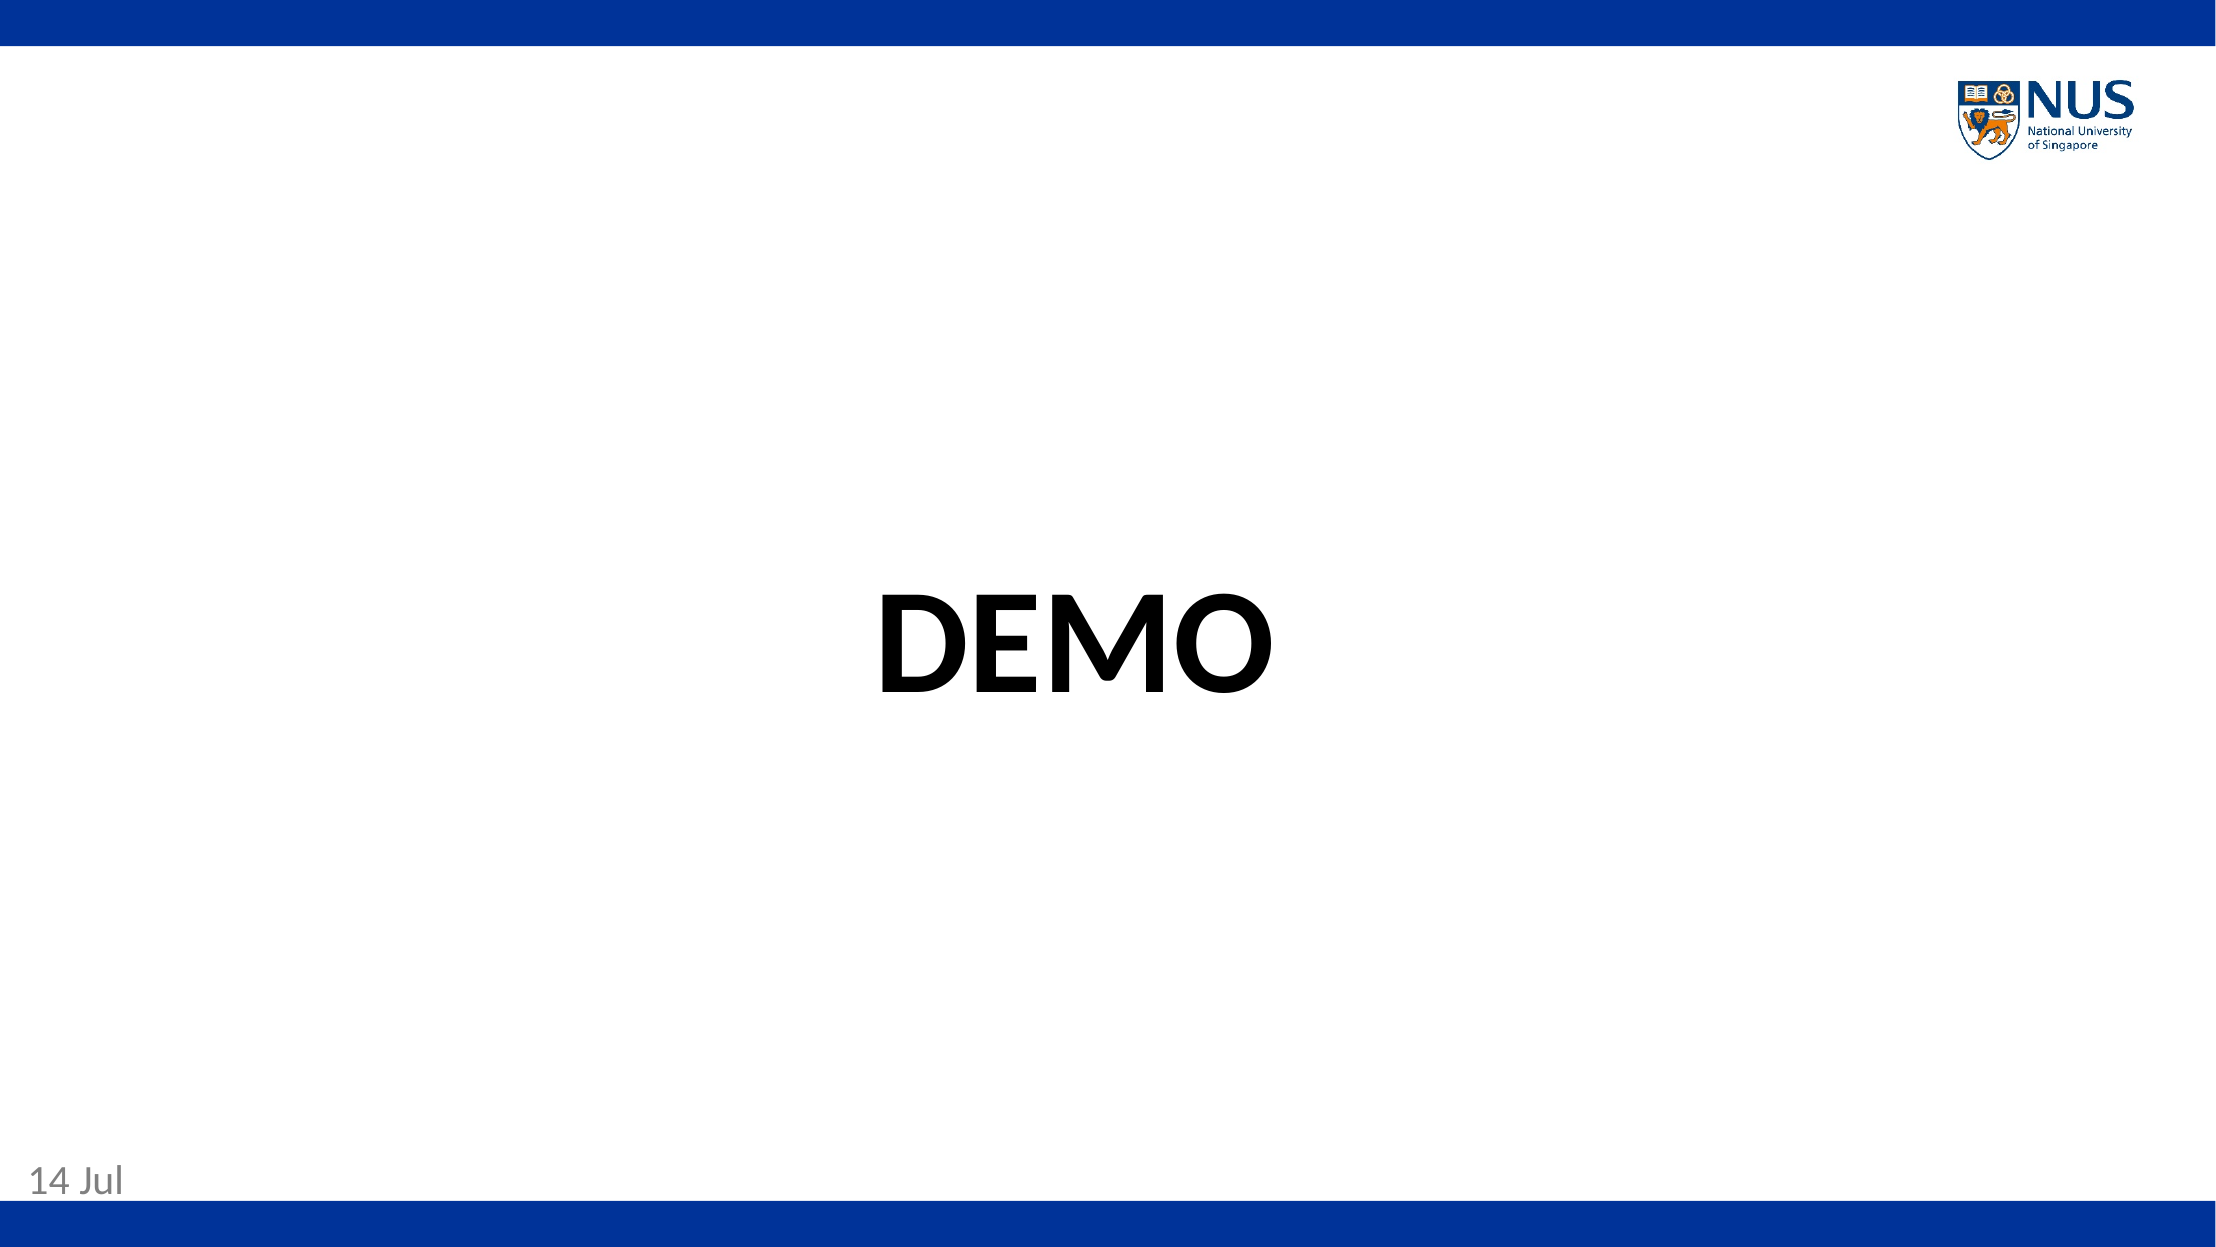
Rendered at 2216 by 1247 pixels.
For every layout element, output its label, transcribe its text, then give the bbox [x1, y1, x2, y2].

text_box 14 Jul [0, 1137, 739, 1213]
list DEMO [133, 222, 2017, 1138]
picture [1945, 66, 2146, 167]
slide_number [1679, 1150, 2142, 1235]
